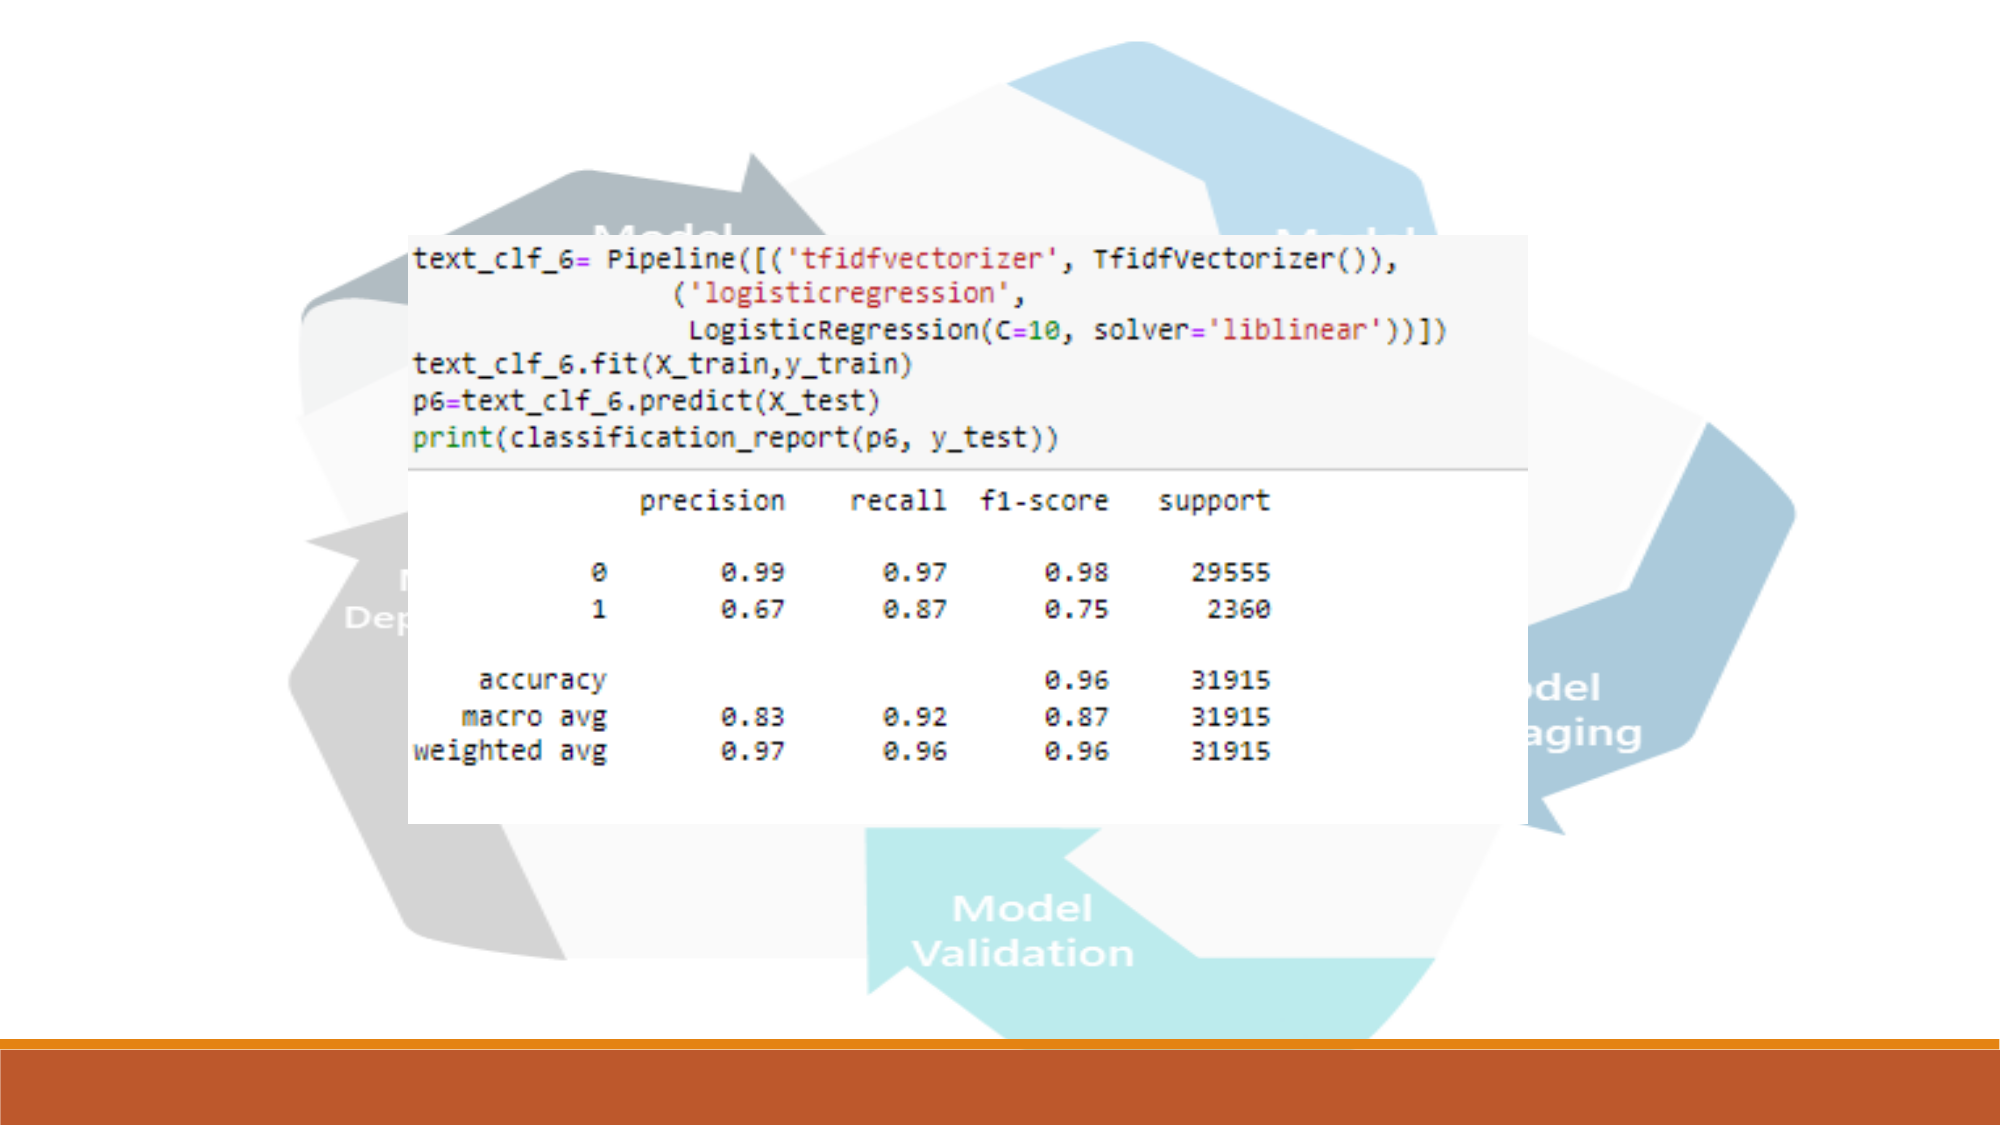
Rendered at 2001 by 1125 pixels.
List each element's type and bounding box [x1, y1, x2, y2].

picture [407, 234, 1528, 825]
